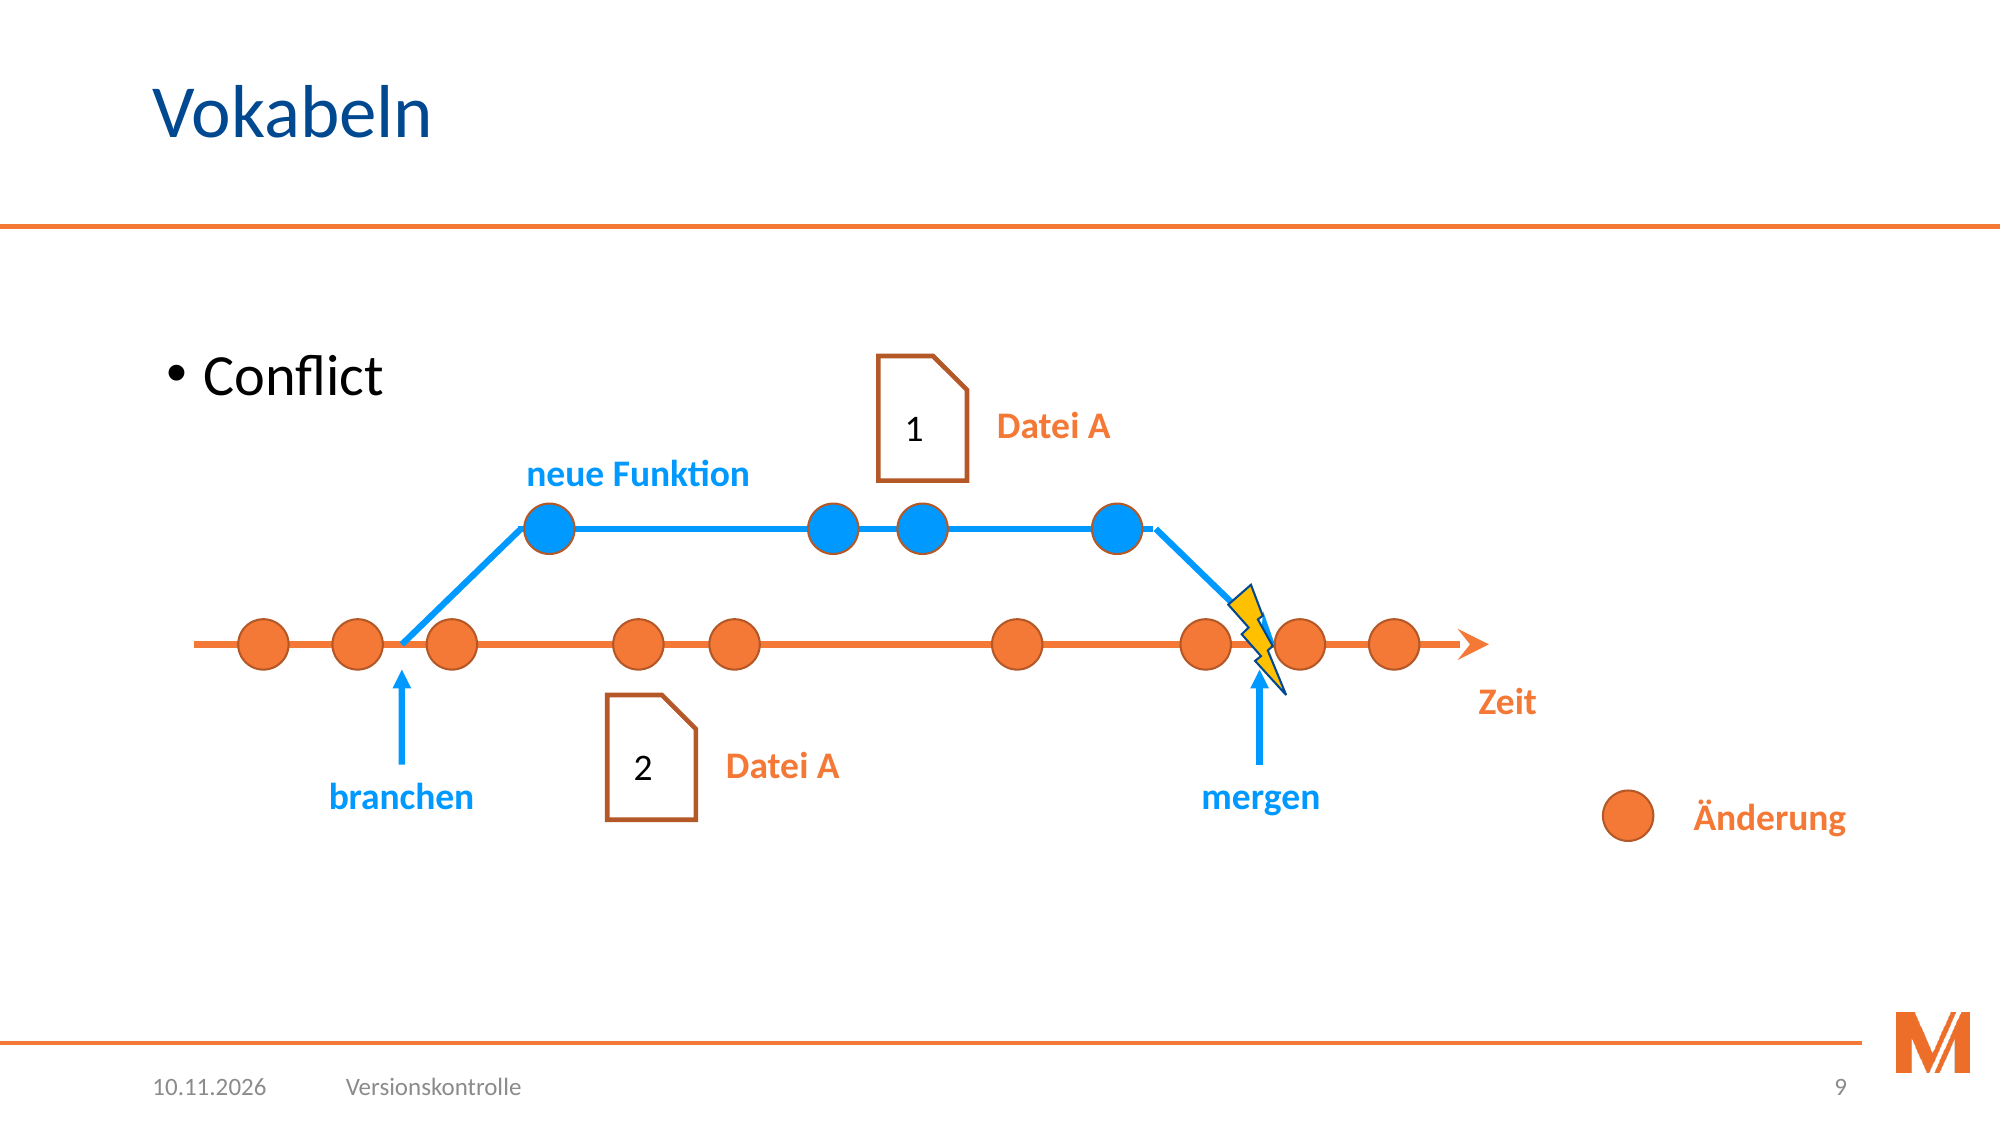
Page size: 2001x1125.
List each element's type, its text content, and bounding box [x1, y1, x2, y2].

text_box [1601, 789, 1655, 842]
footer Versionskontrolle [330, 1055, 1721, 1116]
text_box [1155, 528, 1275, 645]
text_box [1367, 645, 1421, 671]
slide_number 9 [1743, 1055, 1863, 1116]
text_box [708, 618, 761, 644]
text_box Datei A [982, 394, 1126, 454]
text_box Änderung [1678, 785, 1862, 846]
text_box [523, 502, 576, 528]
text_box neue Funktion [511, 441, 766, 502]
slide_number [137, 1055, 313, 1116]
title Vokabeln [137, 24, 1863, 203]
text_box [1249, 645, 1288, 696]
text_box mergen [1186, 764, 1336, 825]
text_box [807, 502, 860, 528]
text_box Datei A [711, 733, 855, 793]
text_box [612, 618, 665, 644]
text_box 2 [606, 693, 697, 821]
text_box [990, 618, 1044, 644]
text_box [807, 529, 860, 556]
text_box 1 [877, 354, 969, 482]
text_box [331, 645, 384, 671]
text_box [425, 645, 479, 671]
text_box [331, 618, 384, 644]
text_box [1275, 618, 1327, 644]
text_box [237, 618, 290, 644]
text_box [1367, 618, 1421, 644]
text_box [896, 502, 949, 528]
text_box [991, 645, 1044, 671]
text_box [1090, 502, 1144, 528]
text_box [401, 528, 521, 645]
text_box [708, 645, 761, 671]
text_box [1179, 645, 1232, 671]
text_box [1273, 645, 1327, 671]
text_box Zeit [1463, 669, 1552, 730]
text_box [1090, 529, 1144, 556]
text_box [237, 645, 290, 671]
list Conflict [151, 337, 1863, 421]
text_box branchen [314, 764, 490, 825]
text_box [523, 529, 576, 556]
picture [1896, 1012, 1970, 1073]
text_box [896, 529, 949, 556]
text_box [612, 645, 665, 671]
